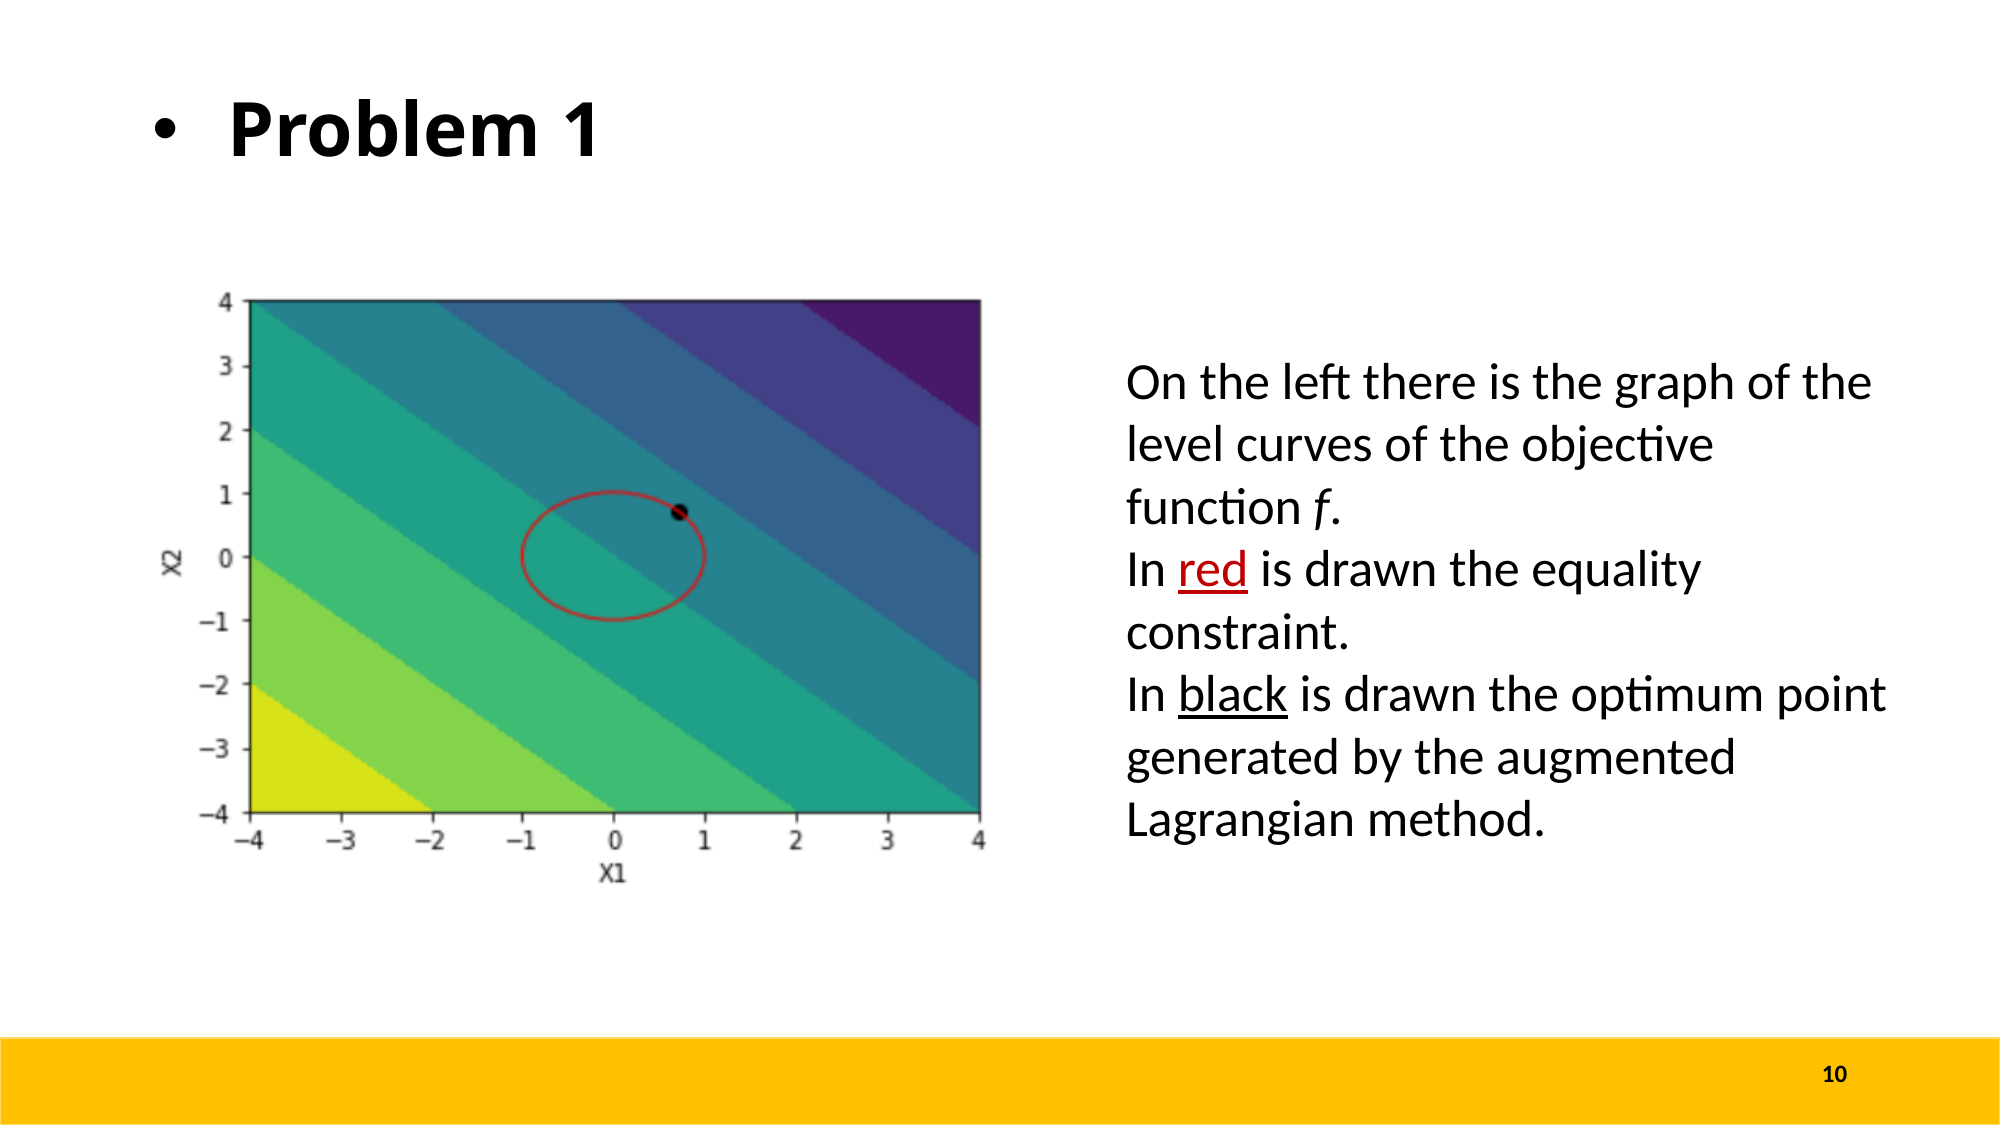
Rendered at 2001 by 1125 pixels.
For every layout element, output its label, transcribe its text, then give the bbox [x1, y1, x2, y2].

text_box On the left there is the graph of the level curves of the objective function f. In red is drawn the equality constraint. In black is drawn the optimum point generated by the augmented Lagrangian method. [1111, 339, 1912, 855]
text_box [0, 1037, 2000, 1125]
title Problem 1 [137, 42, 1863, 223]
slide_number 10 [1412, 1042, 1863, 1103]
picture [128, 275, 1047, 906]
